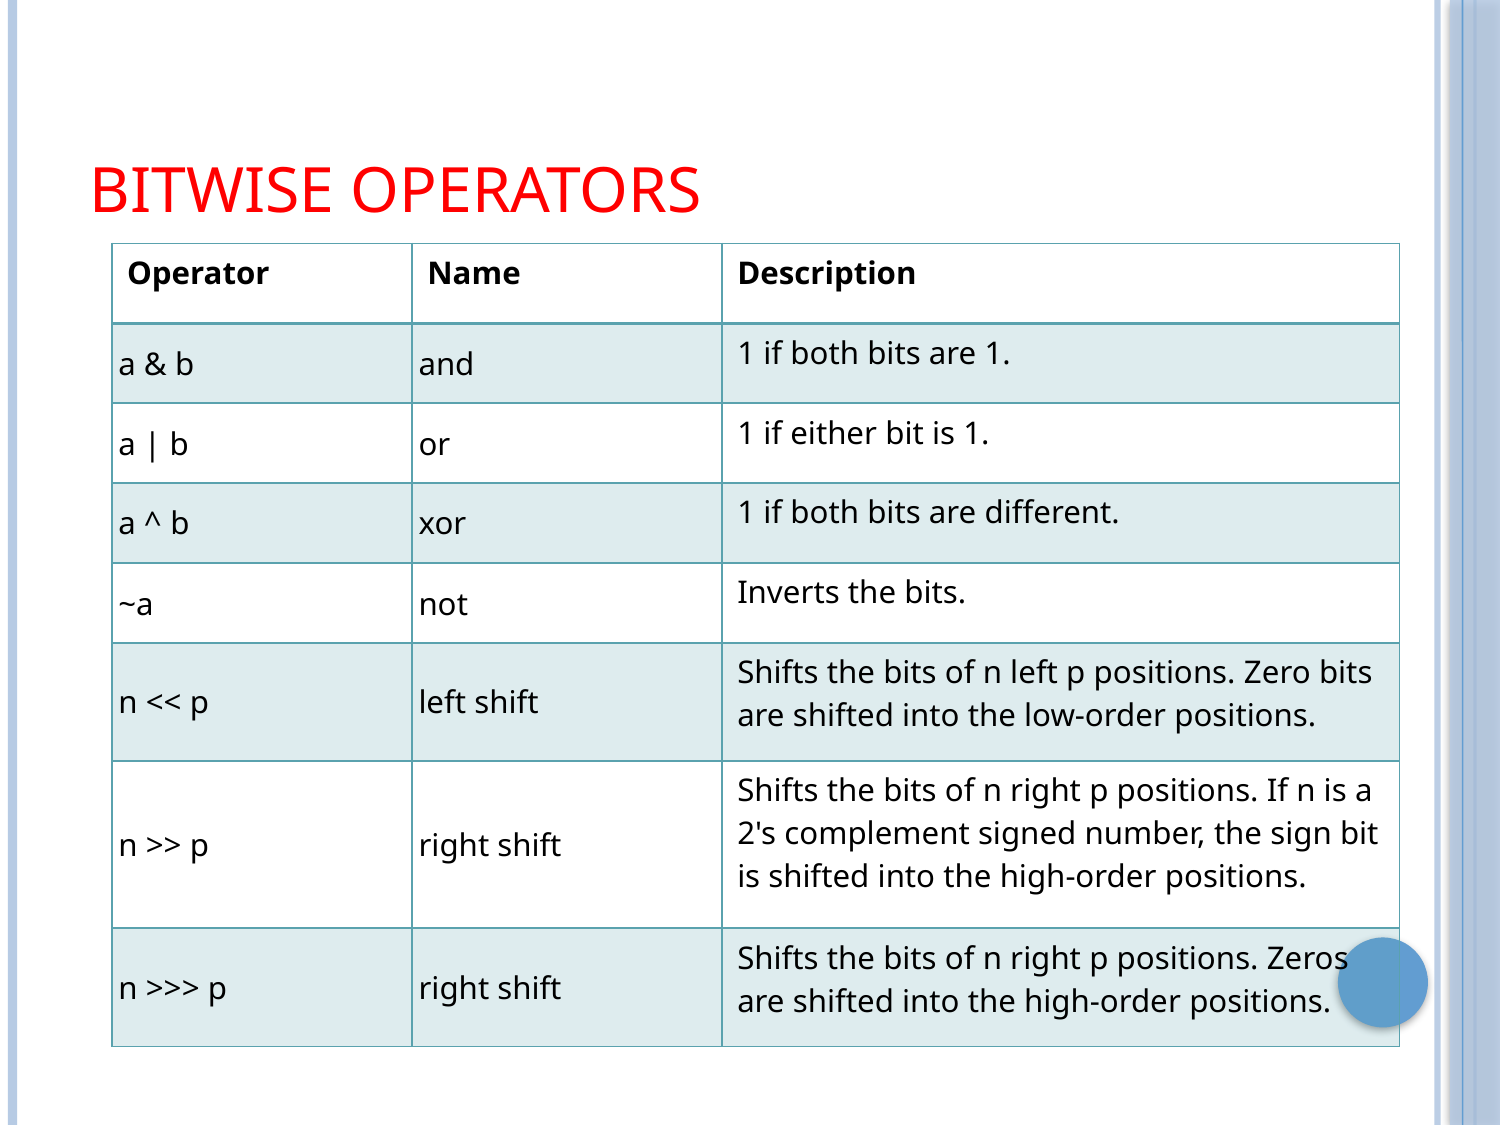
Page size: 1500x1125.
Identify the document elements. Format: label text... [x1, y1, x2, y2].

table_cell ~a [113, 564, 411, 642]
table_cell n >> p [113, 762, 411, 927]
table_cell 1 if both bits are different. [723, 484, 1399, 562]
table_cell xor [413, 484, 721, 562]
table_cell right shift [413, 762, 721, 927]
table_cell and [413, 325, 721, 402]
table_cell n << p [113, 644, 411, 760]
table_cell 1 if both bits are 1. [723, 325, 1399, 402]
table_cell a | b [113, 404, 411, 482]
table_cell a ^ b [113, 484, 411, 562]
title Bitwise Operators [75, 45, 1300, 233]
table_cell right shift [413, 929, 721, 1046]
table_cell 1 if either bit is 1. [723, 404, 1399, 482]
table_header Description [723, 244, 1399, 322]
table_cell Shifts the bits of n right p positions. If n is a 2's complement signed number, the sign bit is shifted into the high-order positions. [723, 762, 1399, 927]
table_cell or [413, 404, 721, 482]
table_cell Shifts the bits of n left p positions. Zero bits are shifted into the low-order positions. [723, 644, 1399, 760]
table_header Operator [113, 244, 411, 322]
table_cell left shift [413, 644, 721, 760]
table_header Name [413, 244, 721, 322]
table_cell Shifts the bits of n right p positions. Zeros are shifted into the high-order positions. [723, 929, 1399, 1046]
table_cell not [413, 564, 721, 642]
table_cell Inverts the bits. [723, 564, 1399, 642]
table_cell a & b [113, 325, 411, 402]
table_cell n >>> p [113, 929, 411, 1046]
